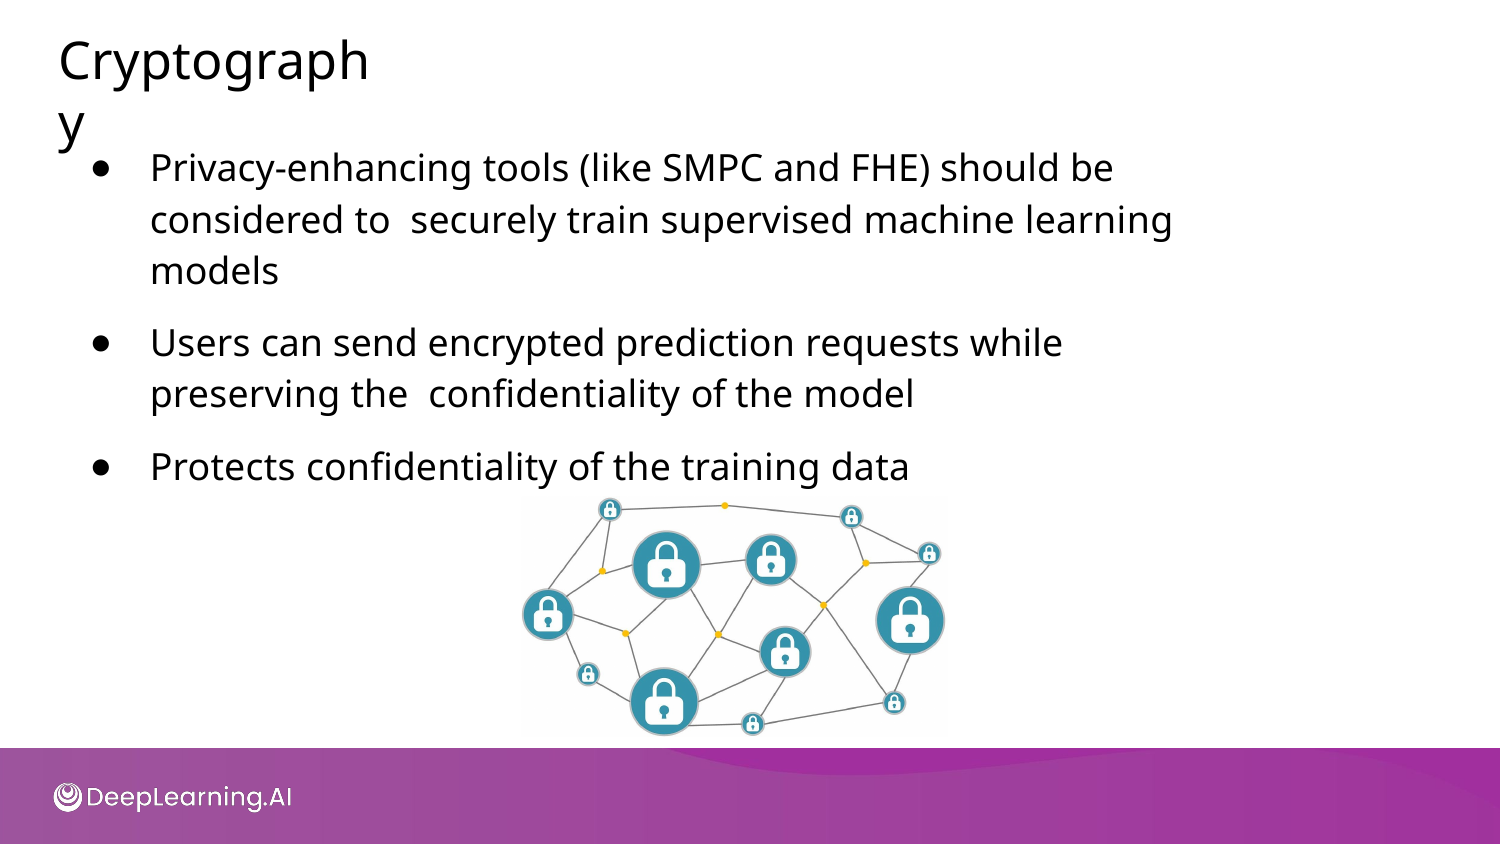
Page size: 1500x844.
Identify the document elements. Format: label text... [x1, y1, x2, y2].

title Cryptography [56, 24, 381, 169]
text_box [521, 496, 948, 738]
picture [0, 748, 1500, 844]
text_box Privacy-enhancing tools (like SMPC and FHE) should be considered to securely train supervised machine learning models Users can send encrypted prediction requests while preserving the conﬁdentiality of the model Protects conﬁdentiality of the training data [87, 135, 1284, 488]
